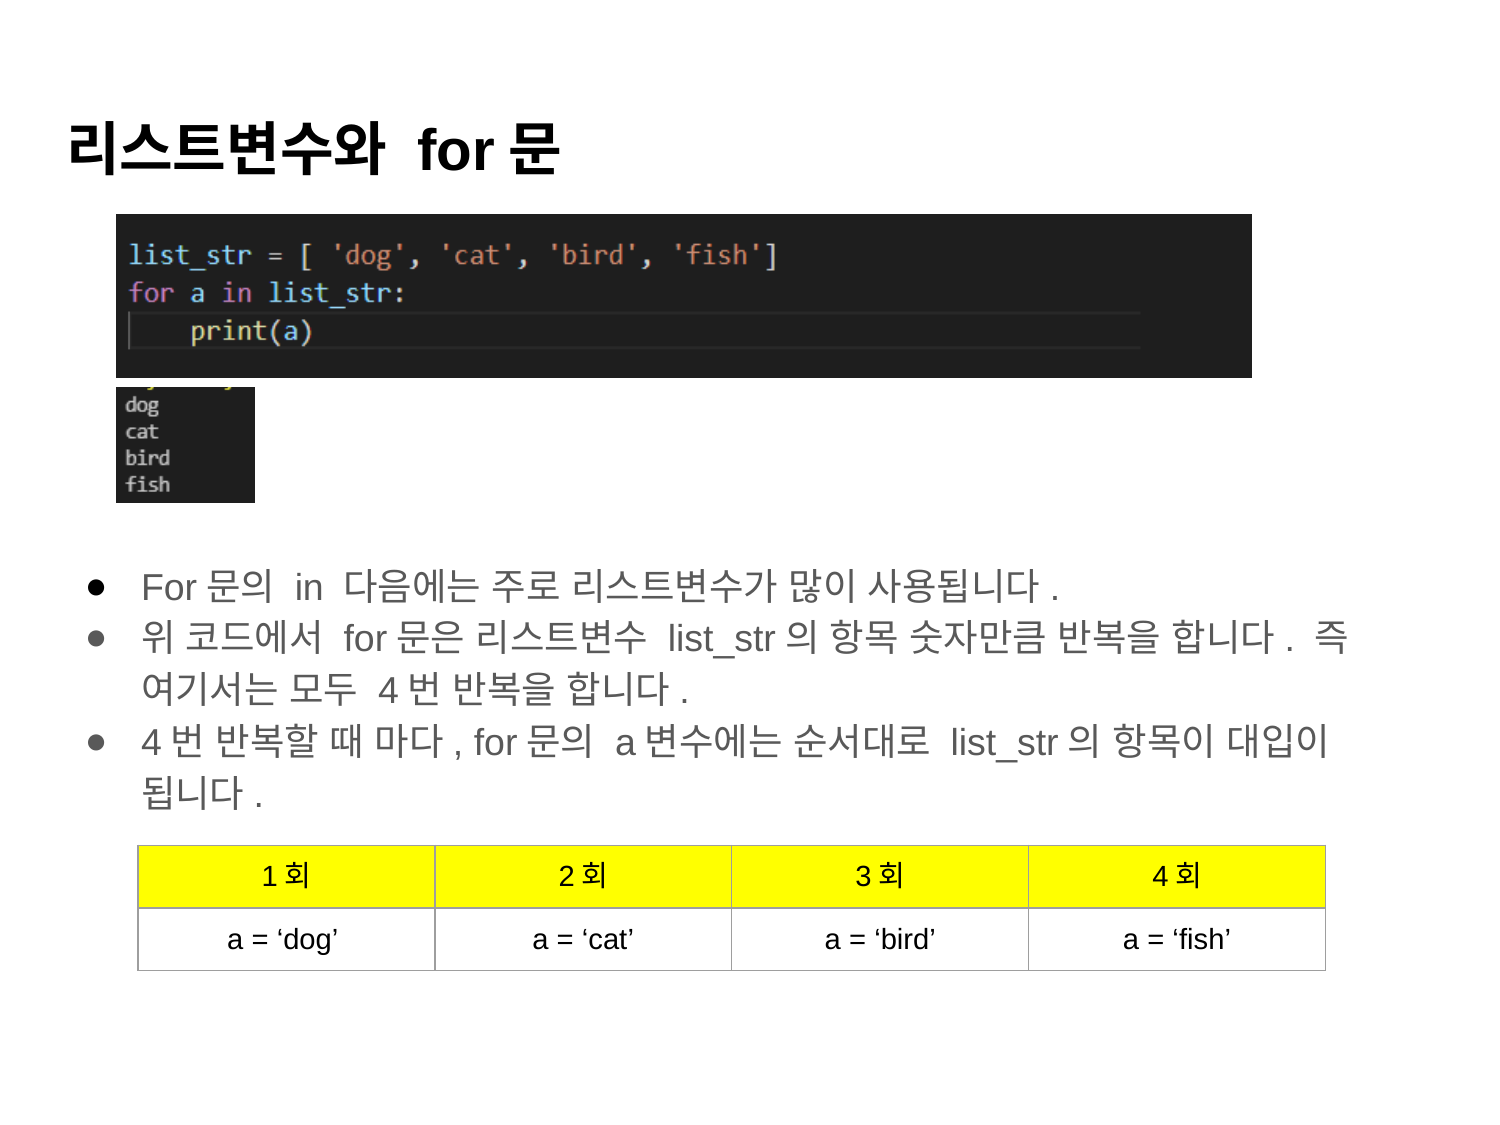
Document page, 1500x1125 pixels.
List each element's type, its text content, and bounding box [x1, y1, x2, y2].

table_header 1회 [139, 846, 434, 907]
picture [116, 214, 1252, 378]
table_header 2회 [436, 846, 731, 907]
table_cell a = ‘bird’ [732, 909, 1028, 970]
table_cell a = ‘fish’ [1029, 909, 1325, 970]
table_cell a = ‘dog’ [139, 909, 434, 970]
table_cell a = ‘cat’ [436, 909, 731, 970]
title 리스트변수와 for문 [51, 97, 1449, 223]
table_header 3회 [732, 846, 1028, 907]
picture [116, 386, 255, 504]
list For문의 in 다음에는 주로 리스트변수가 많이 사용됩니다. 위 코드에서 for문은 리스트변수 list_str의 항목 숫자만큼 반복을 합니다. 즉 여기서는 모두 4번 반복을 합니다. 4번 반복할 때 마다, for문의 a변수에는 순서대로 list_str의 항목이 대입이 됩니다. [51, 540, 1449, 1000]
table_header 4회 [1029, 846, 1325, 907]
